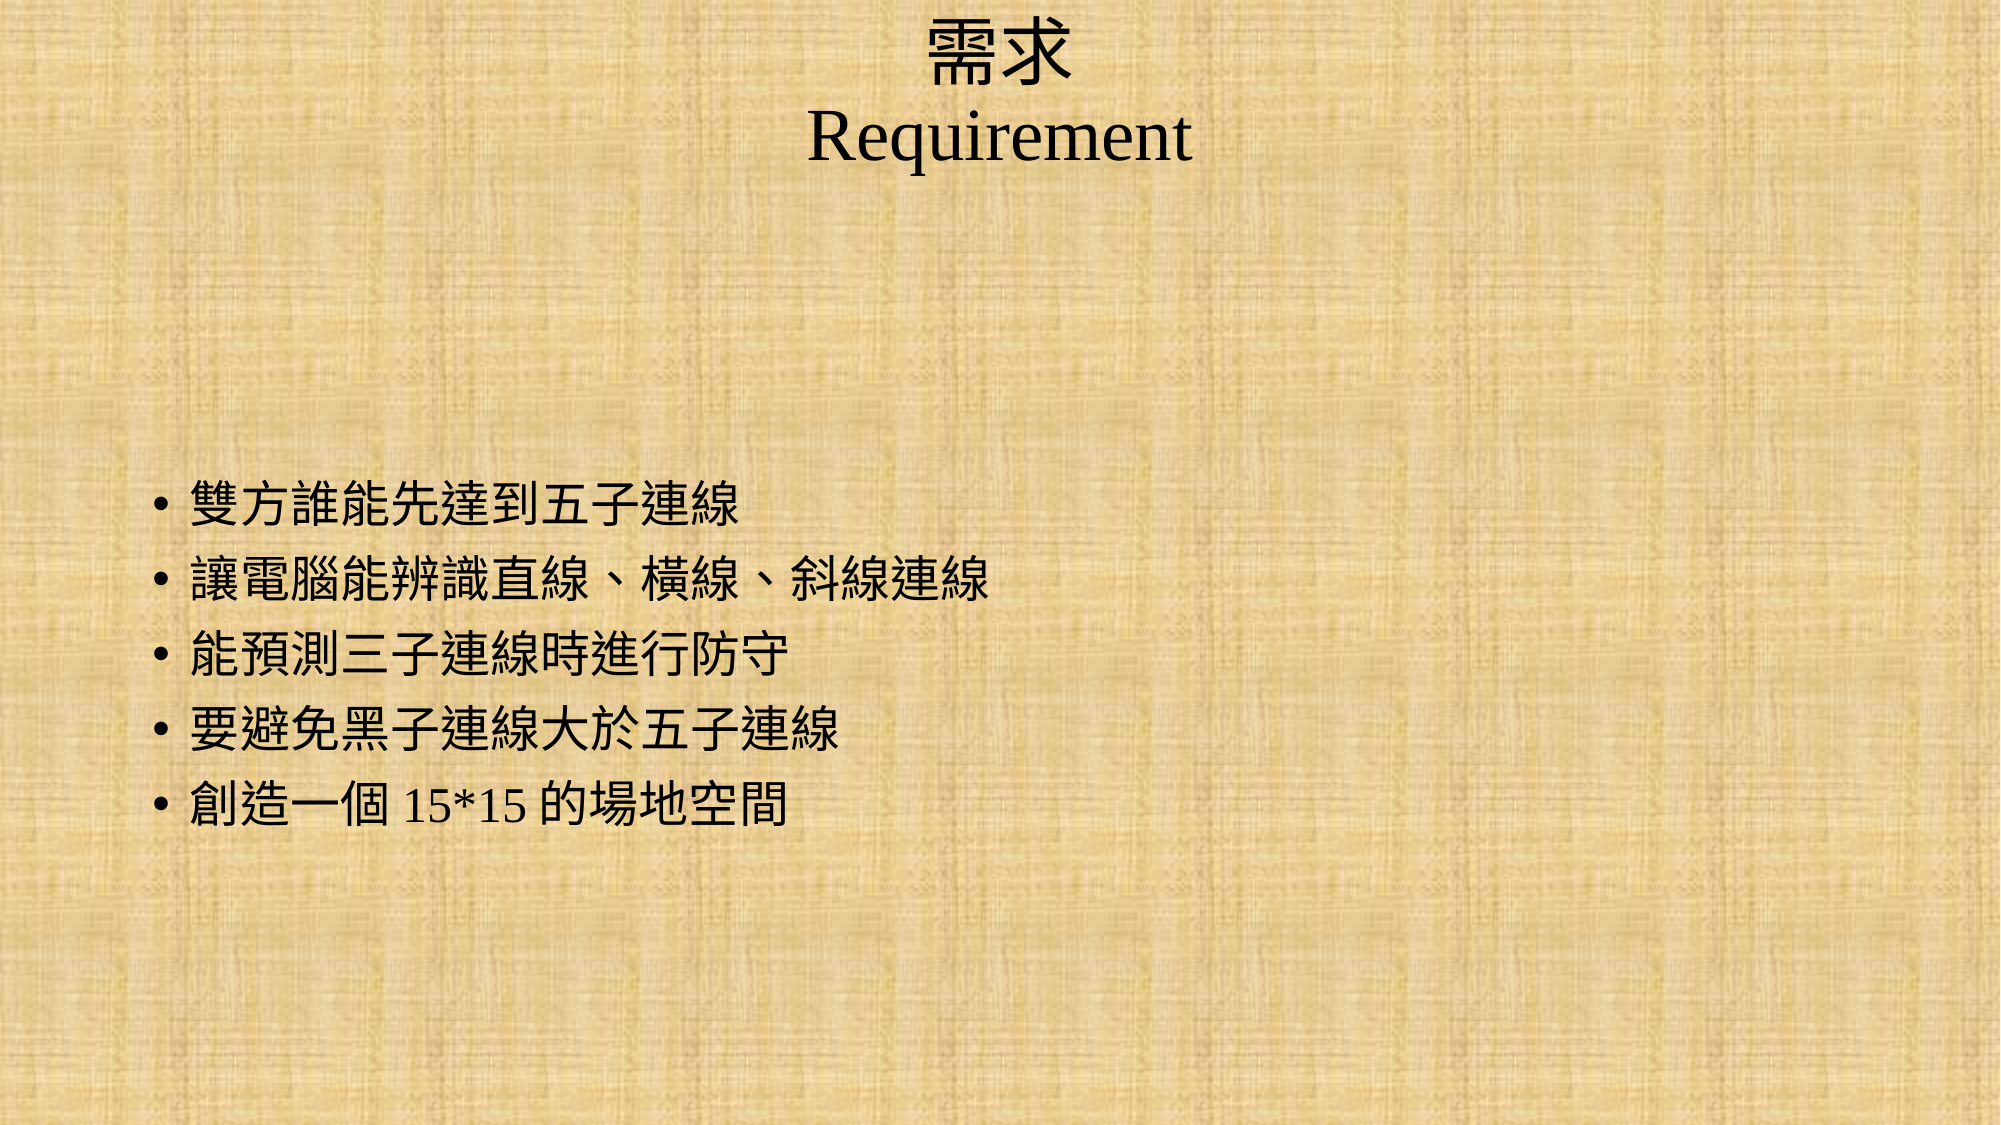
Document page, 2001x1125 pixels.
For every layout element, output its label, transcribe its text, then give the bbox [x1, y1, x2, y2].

picture [0, 0, 2001, 1125]
list 雙方誰能先達到五子連線 讓電腦能辨識直線、橫線、斜線連線 能預測三子連線時進行防守 要避免黑子連線大於五子連線 創造一個15*15的場地空間 [137, 299, 1863, 1014]
title 需求 Requirement [0, 0, 2000, 192]
